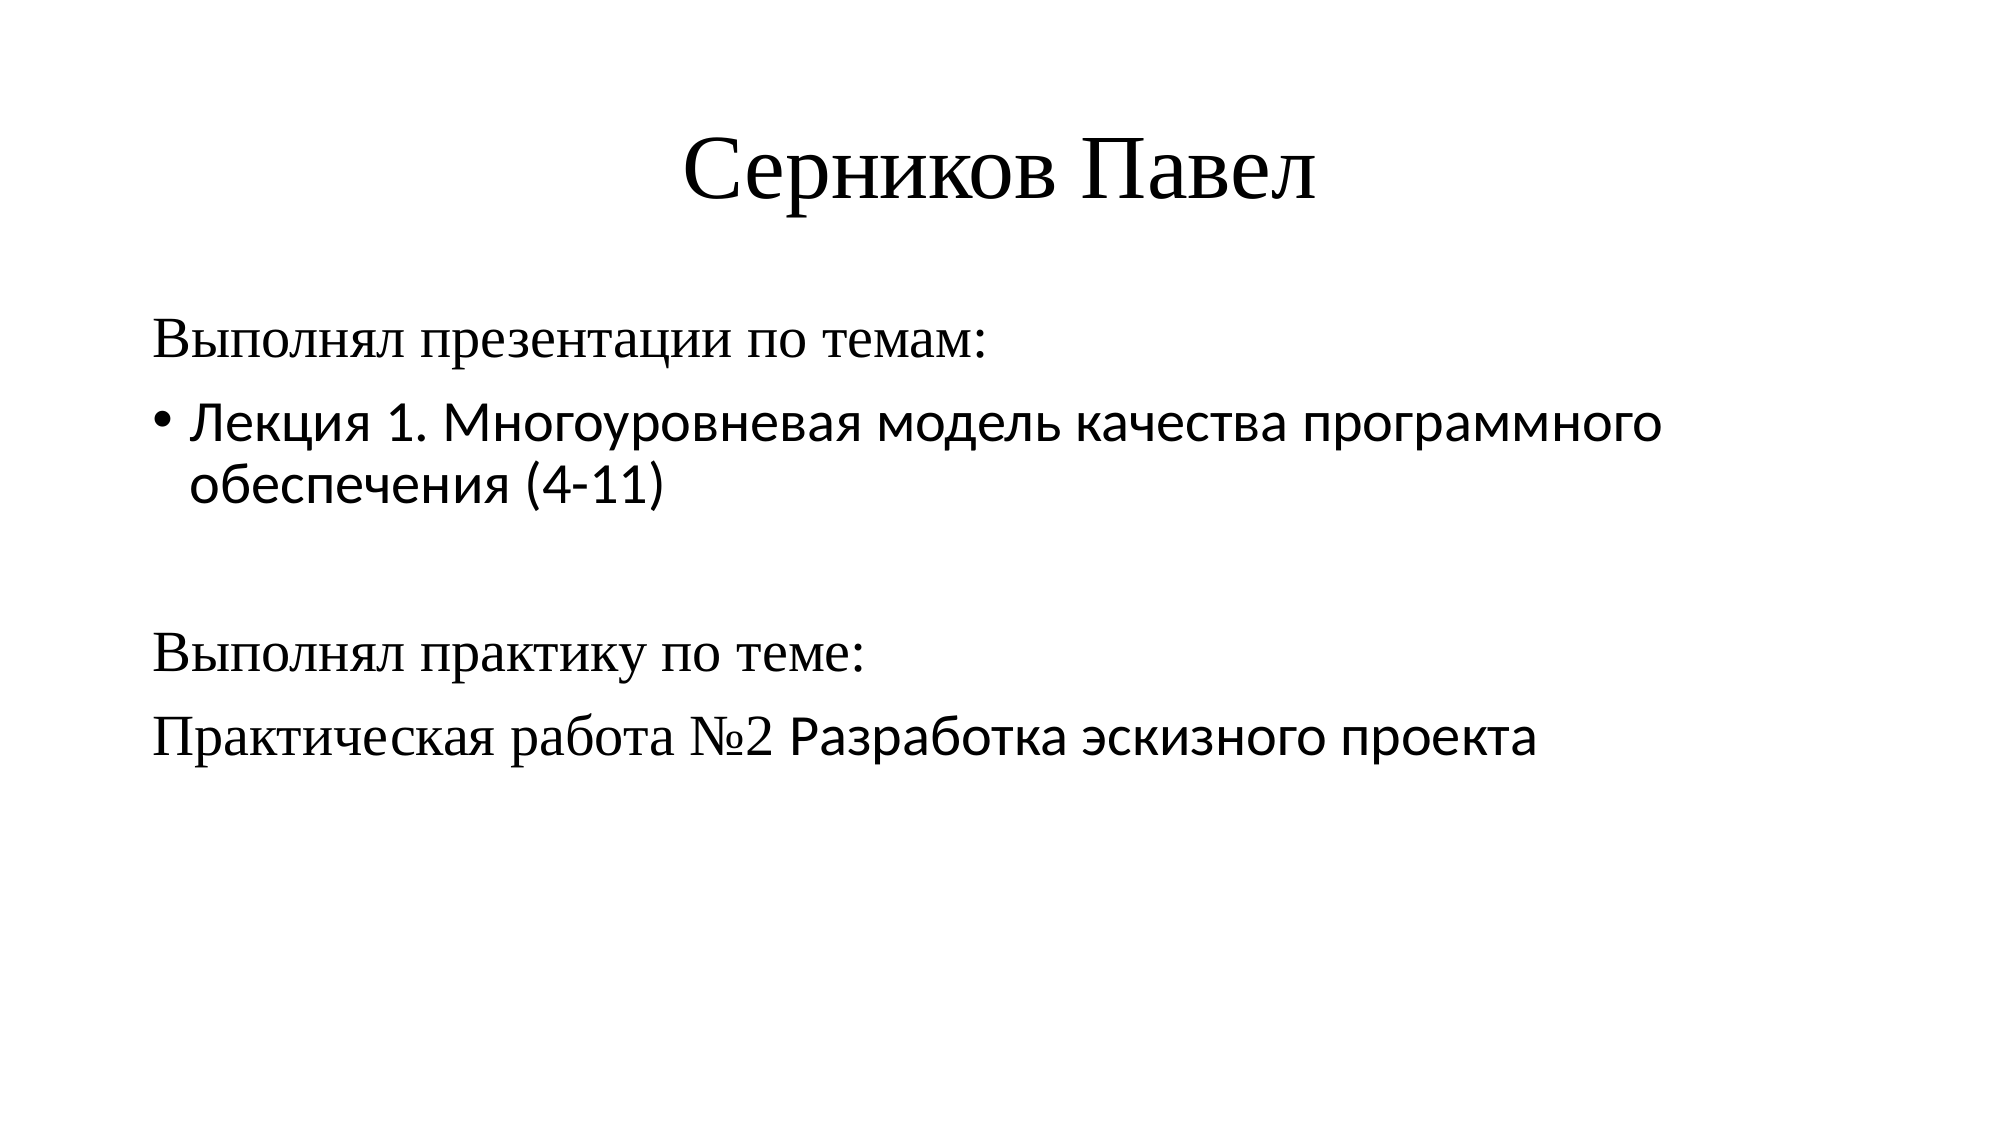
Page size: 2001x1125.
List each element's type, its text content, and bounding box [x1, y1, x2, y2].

title Серников Павел [137, 59, 1863, 278]
list Выполнял презентации по темам: Лекция 1. Многоуровневая модель качества программного обеспечения (4-11) Выполнял практику по теме: Практическая работа №2 Разработка эскизного проекта [137, 299, 1863, 1014]
